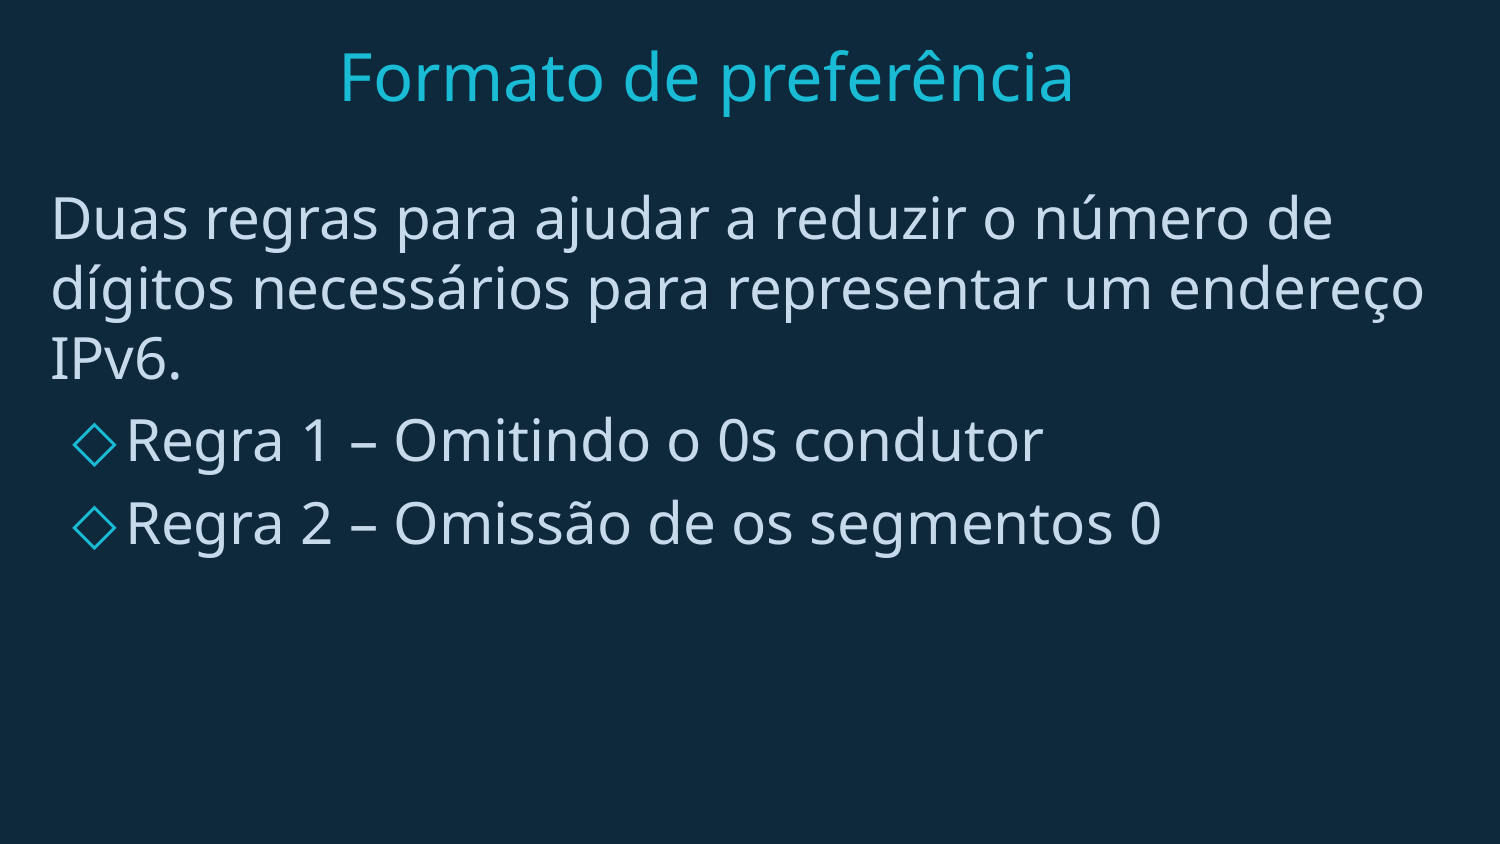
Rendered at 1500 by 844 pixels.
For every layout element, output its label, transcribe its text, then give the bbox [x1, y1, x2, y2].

list Duas regras para ajudar a reduzir o número de dígitos necessários para representar um endereço IPv6. Regra 1 – Omitindo o 0s condutor Regra 2 – Omissão de os segmentos 0 [34, 166, 1500, 792]
title Formato de preferência [39, 24, 1377, 130]
